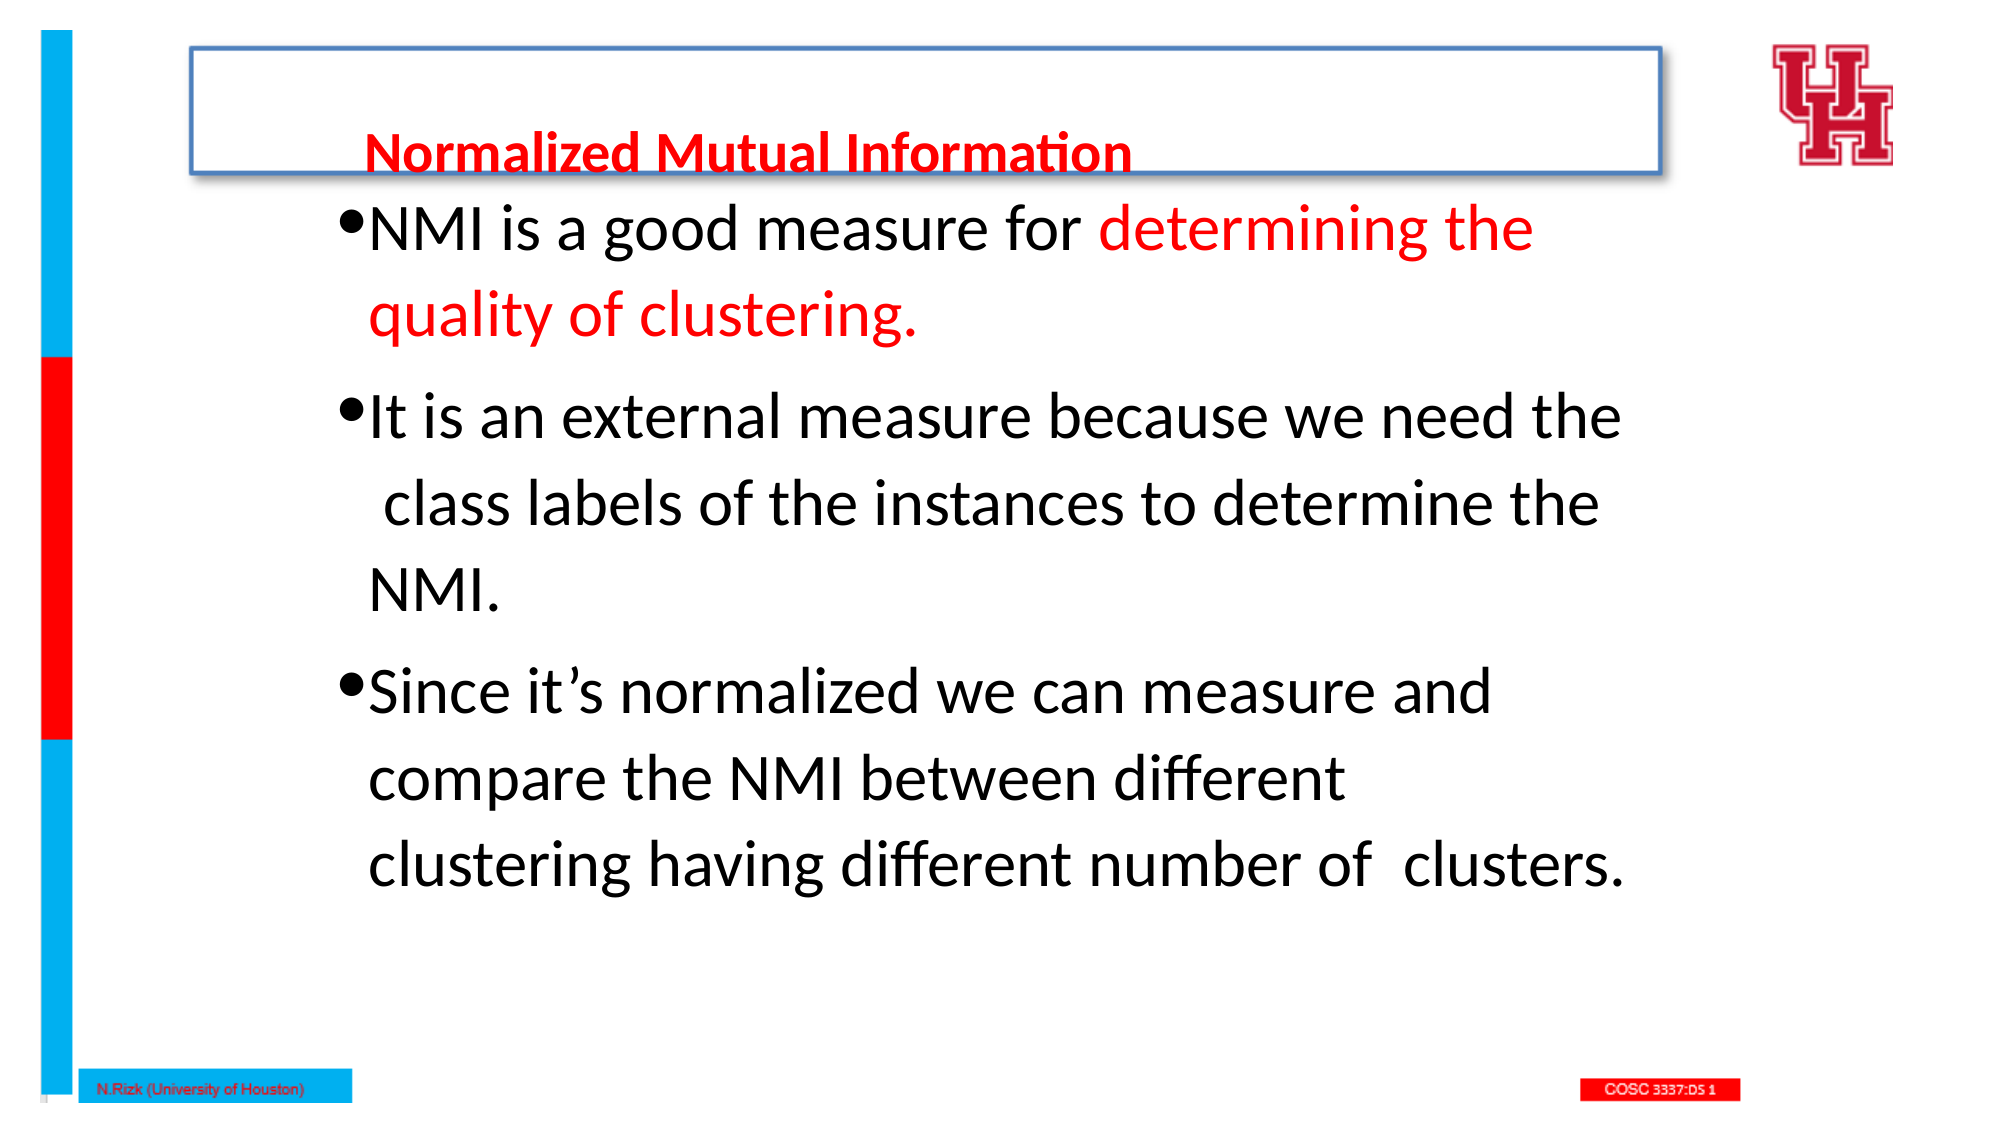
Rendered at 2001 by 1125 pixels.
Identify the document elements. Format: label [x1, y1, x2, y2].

text_box [0, 112, 1638, 900]
picture [147, 1084, 154, 1097]
picture [225, 1084, 236, 1094]
picture [98, 1084, 110, 1094]
picture [154, 1084, 219, 1097]
picture [40, 30, 1893, 1103]
picture [242, 1084, 297, 1094]
picture [113, 1084, 142, 1094]
